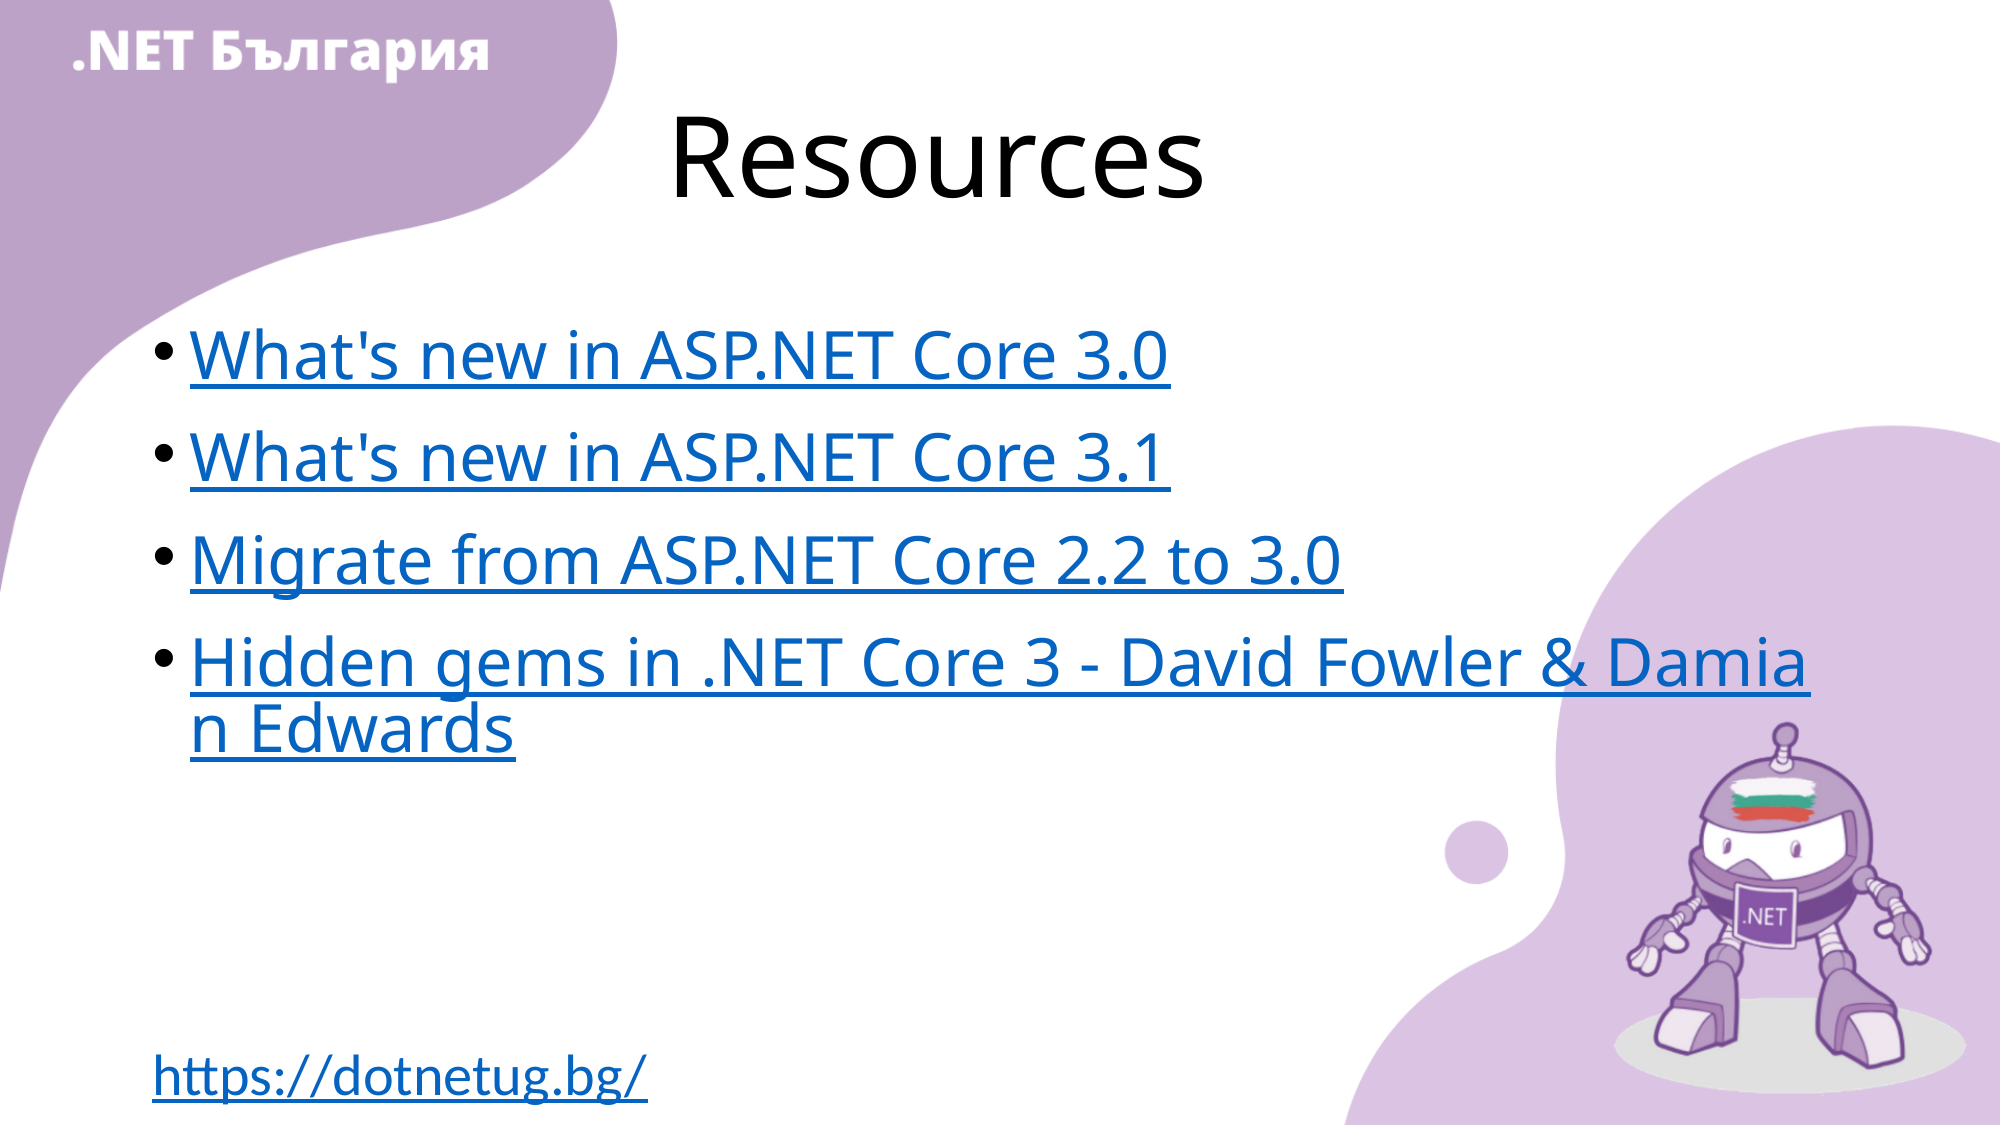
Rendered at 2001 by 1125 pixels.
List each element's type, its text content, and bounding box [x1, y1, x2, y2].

list What's new in ASP.NET Core 3.0 What's new in ASP.NET Core 3.1 Migrate from ASP.NET Core 2.2 to 3.0 Hidden gems in .NET Core 3 - David Fowler & Damian Edwards [137, 306, 1863, 1021]
title Resources [651, 52, 1877, 271]
